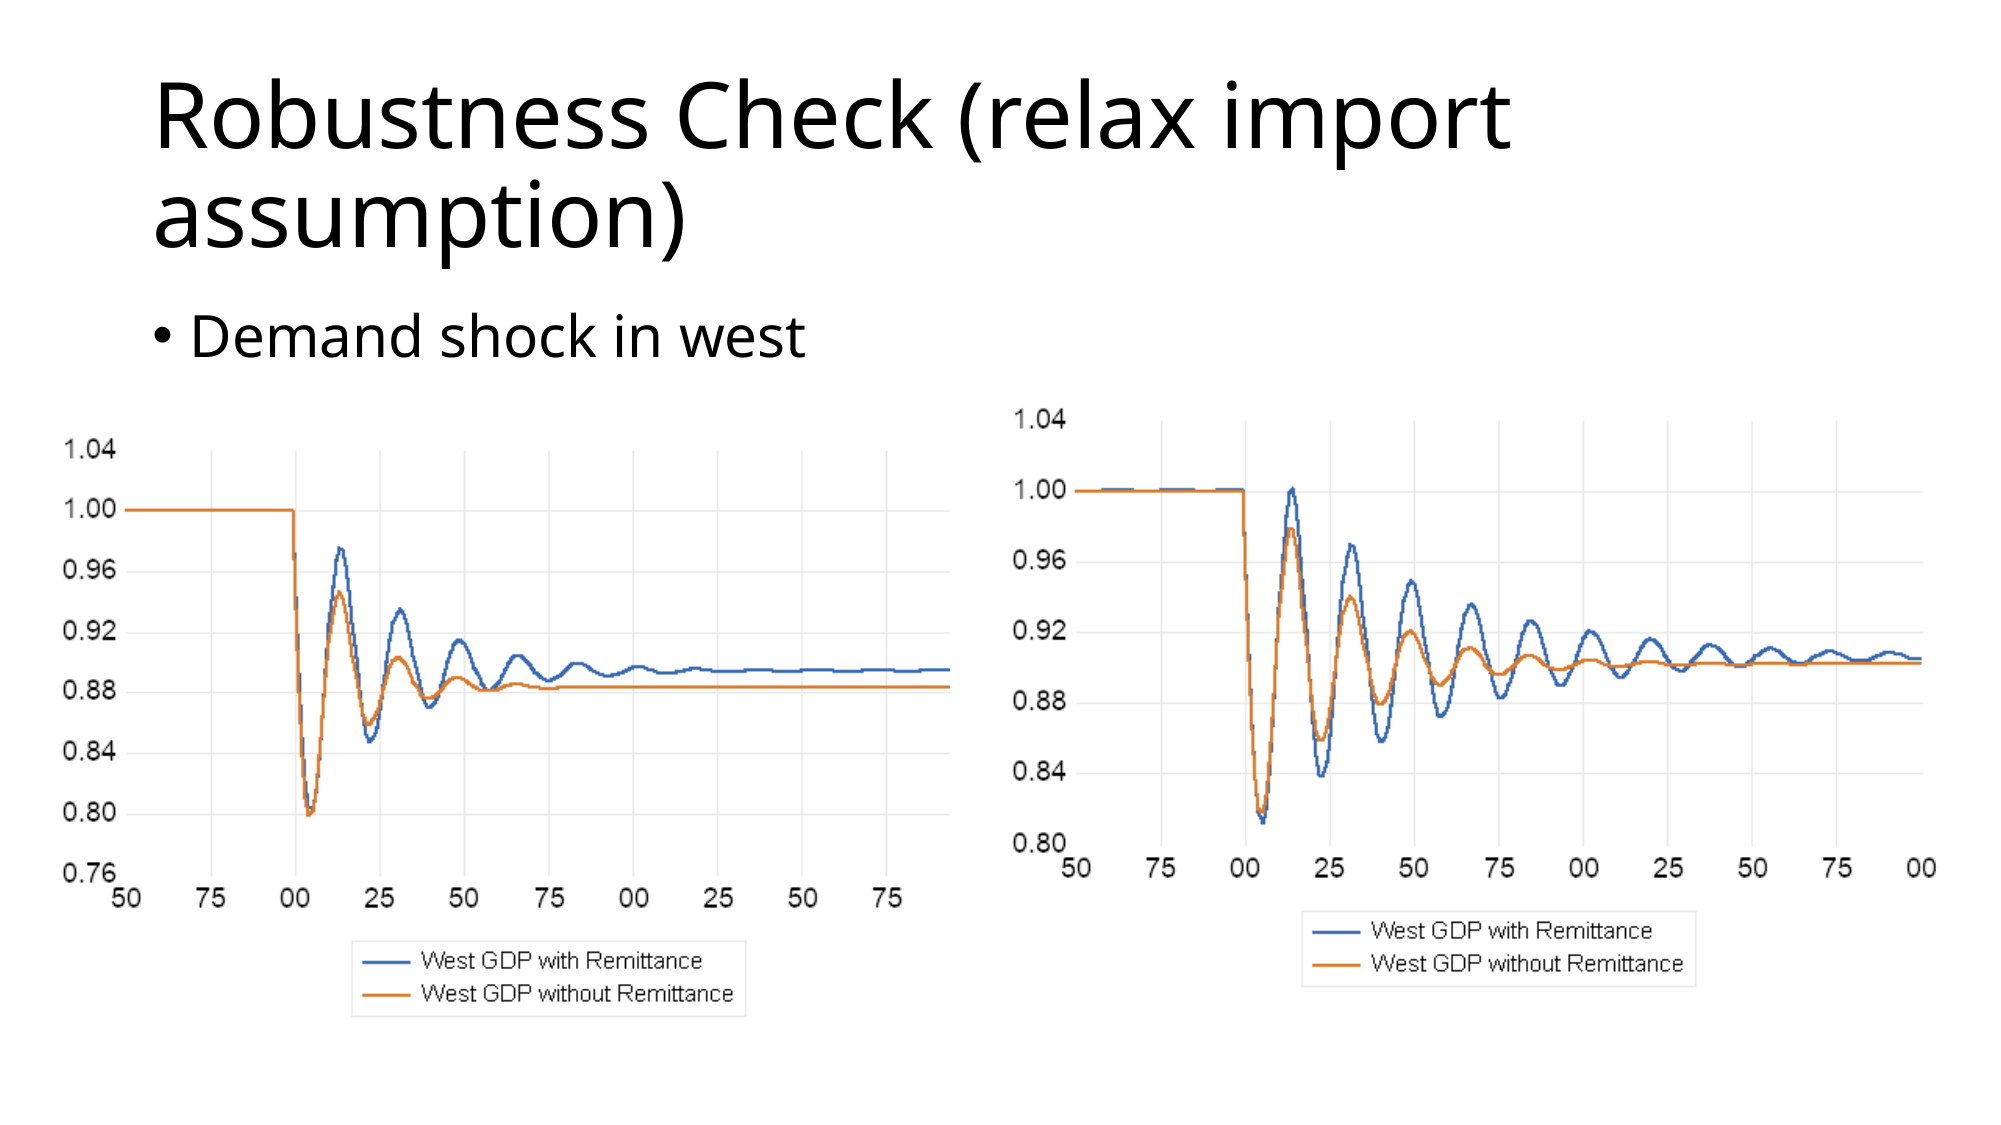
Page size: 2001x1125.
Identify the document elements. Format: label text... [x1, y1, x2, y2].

picture [0, 359, 2000, 1066]
title Robustness Check (relax import assumption) [137, 59, 1863, 278]
list Demand shock in west [137, 299, 1863, 389]
